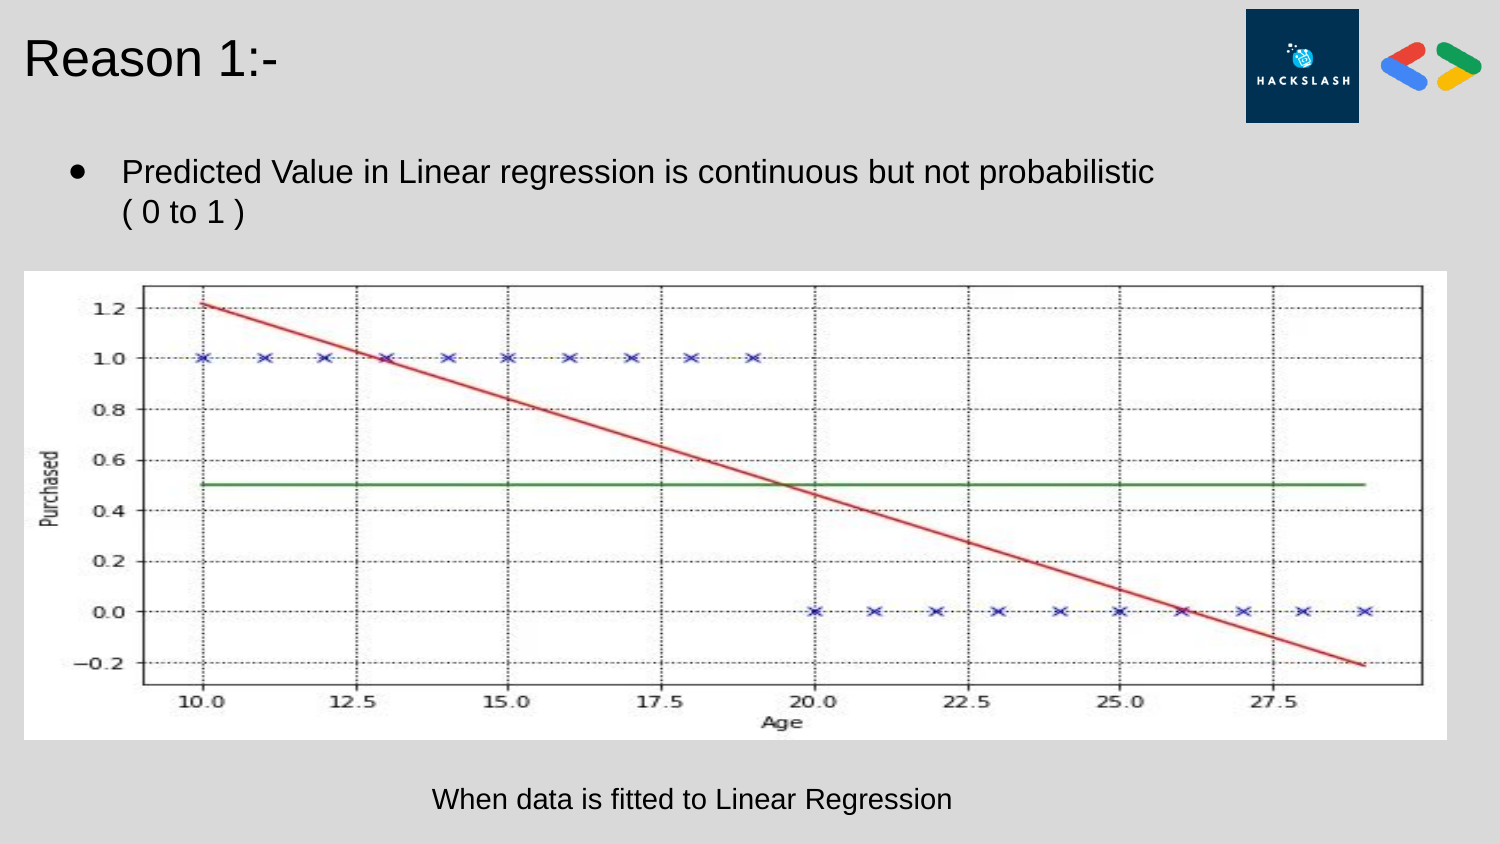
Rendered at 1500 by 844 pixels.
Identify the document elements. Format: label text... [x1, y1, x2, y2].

text_box When data is fitted to Linear Regression [374, 765, 1011, 830]
text_box Reason 1:- [8, 9, 1213, 103]
text_box Predicted Value in Linear regression is continuous but not probabilistic ( 0 to 1 ) [31, 135, 1203, 246]
picture [1374, 9, 1488, 123]
picture [24, 271, 1447, 741]
picture [1245, 9, 1360, 123]
